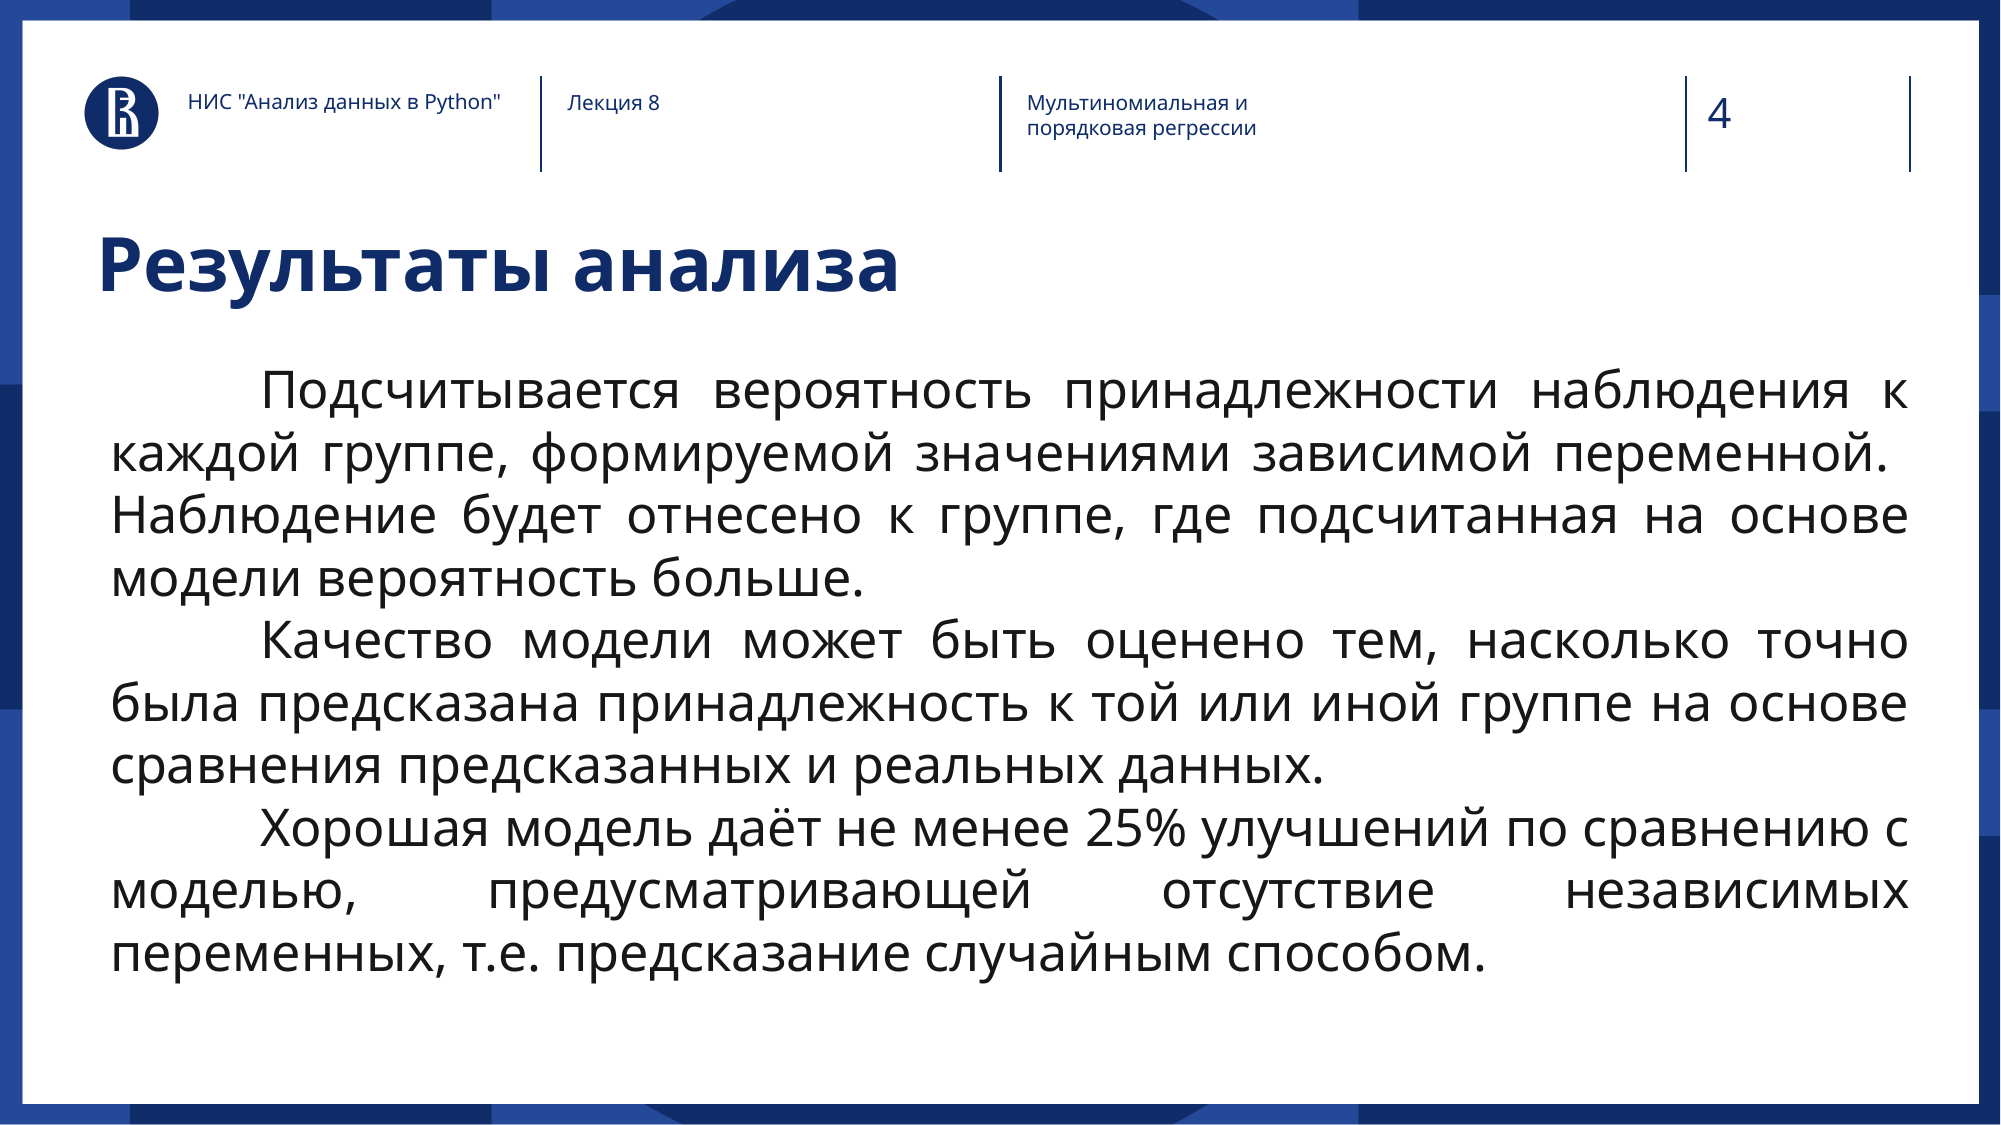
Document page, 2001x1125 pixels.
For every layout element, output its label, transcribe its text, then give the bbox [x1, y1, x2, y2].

picture [0, 0, 2001, 1125]
list Мультиномиальная и порядковая регрессии [1026, 90, 1367, 157]
list Лекция 8 [567, 90, 907, 157]
list НИС "Анализ данных в Python" [187, 88, 520, 157]
title Результаты анализа [96, 216, 1911, 344]
list Подсчитывается вероятность принадлежности наблюдения к каждой группе, формируемой значениями зависимой переменной. Наблюдение будет отнесено к группе, где подсчитанная на основе модели вероятность больше. Качество модели может быть оценено тем, насколько точно была предсказана принадлежность к той или иной группе на основе сравнения предсказанных и реальных данных. Хорошая модель даёт не менее 25% улучшений по сравнению с моделью, предусматривающей отсутствие независимых переменных, т.е. предсказание случайным способом. [109, 356, 1911, 988]
